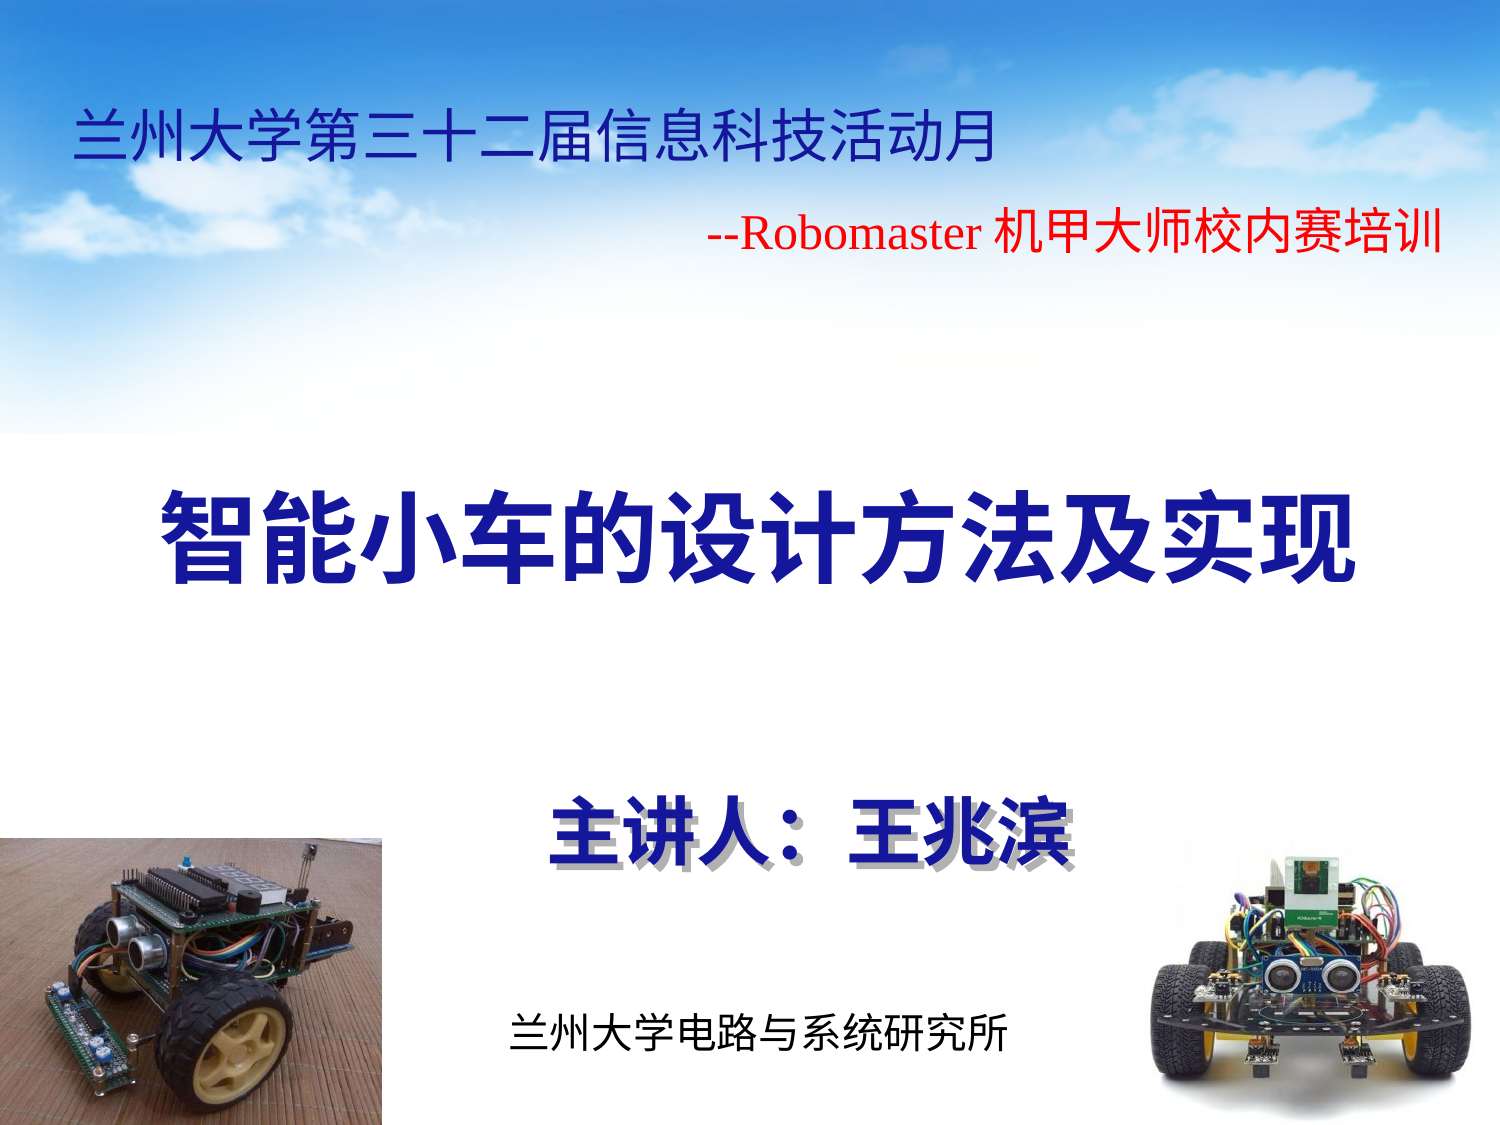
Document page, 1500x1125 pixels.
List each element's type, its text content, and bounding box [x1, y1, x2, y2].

picture [1112, 837, 1496, 1125]
subtitle 主讲人：王兆滨 [454, 759, 1164, 854]
text_box 智能小车的设计方法及实现 [17, 361, 1500, 650]
picture [0, 0, 1500, 434]
text_box 兰州大学第三十二届信息科技活动月 --Robomaster机甲大师校内赛培训 [56, 57, 1459, 267]
picture [0, 837, 382, 1125]
text_box 兰州大学电路与系统研究所 [386, 999, 1107, 1065]
